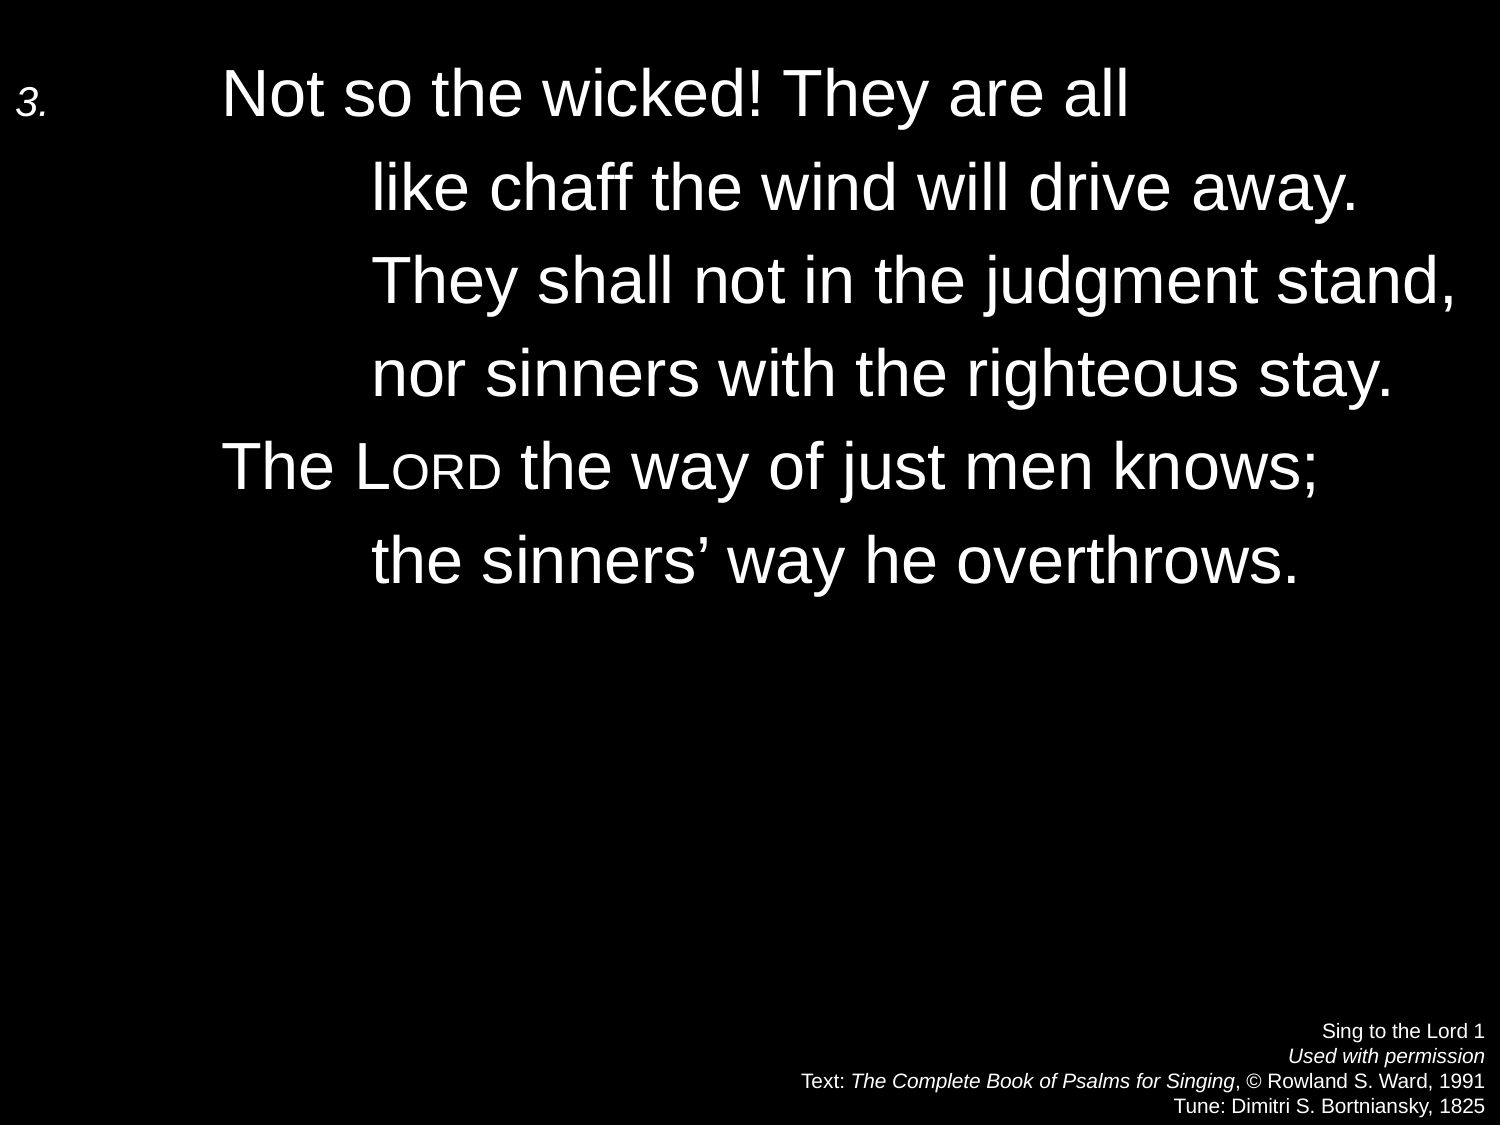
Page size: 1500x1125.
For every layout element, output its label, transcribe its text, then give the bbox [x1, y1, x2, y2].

text_box Sing to the Lord 1 Used with permission Text: The Complete Book of Psalms for Singing, © Rowland S. Ward, 1991 Tune: Dimitri S. Bortniansky, 1825 [0, 1009, 1500, 1125]
list 3. Not so the wicked! They are all like chaff the wind will drive away. They shall not in the judgment stand, nor sinners with the righteous stay. The LORD the way of just men knows; the sinners’ way he overthrows. [0, 42, 1500, 1009]
